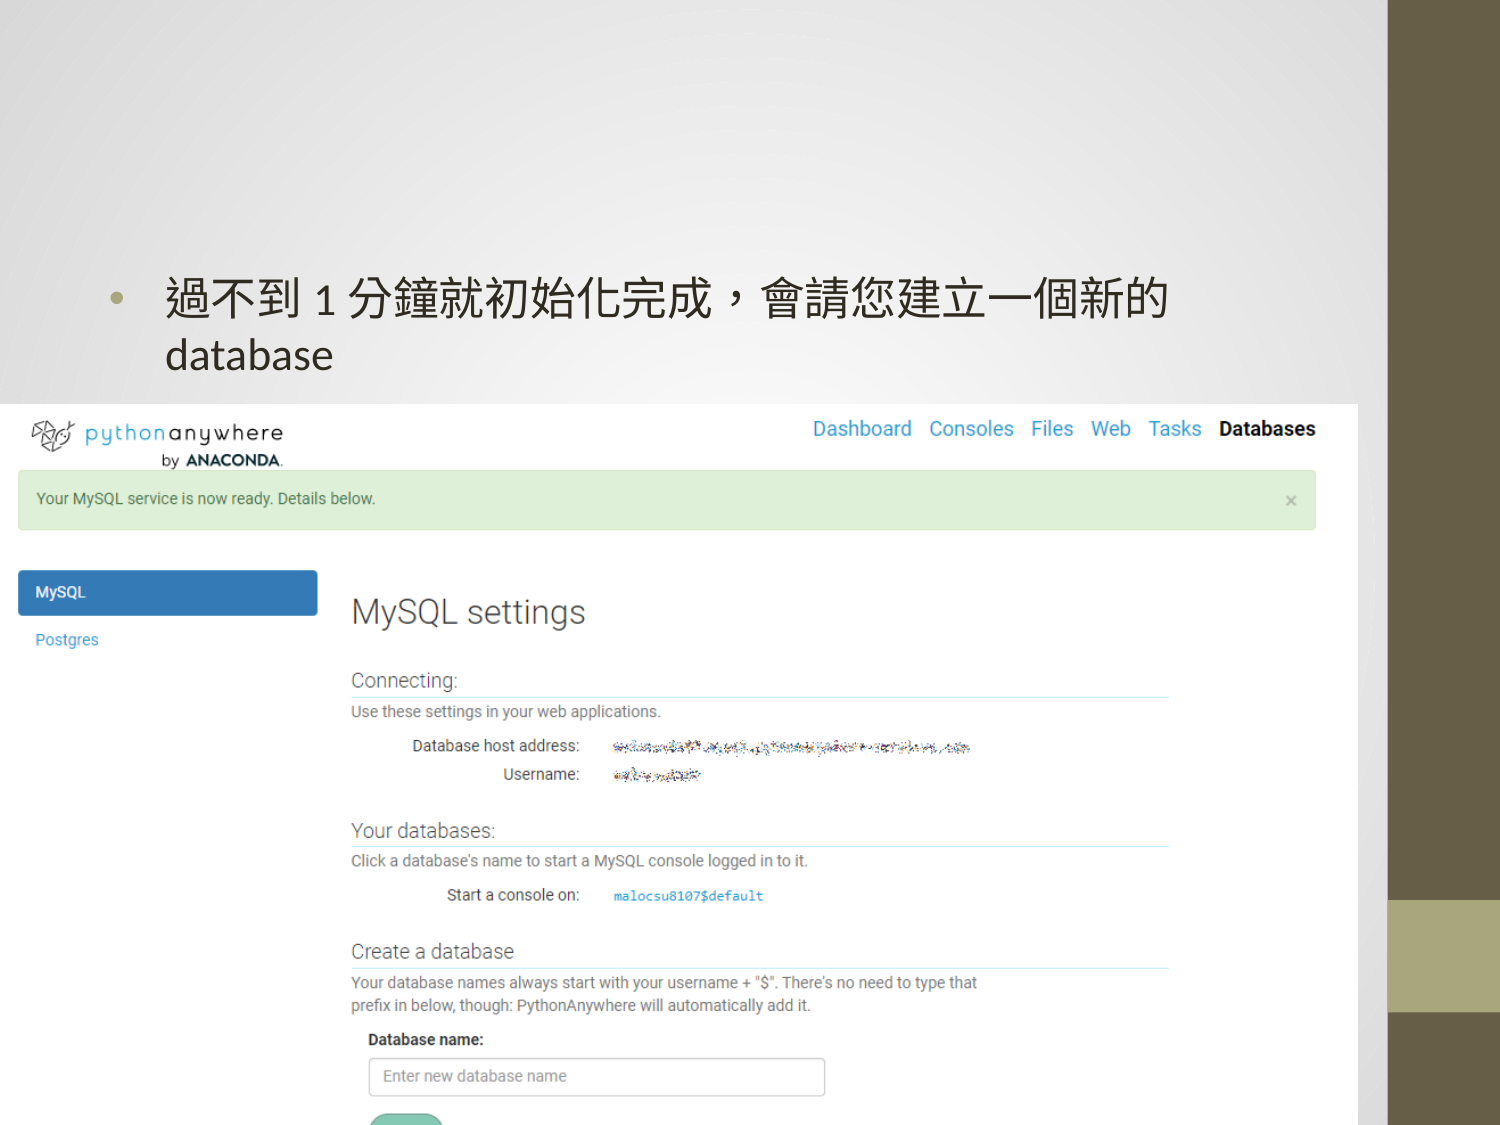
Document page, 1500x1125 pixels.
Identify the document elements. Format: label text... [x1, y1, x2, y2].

list 過不到1分鐘就初始化完成，會請您建立一個新的database [75, 262, 1325, 403]
picture [0, 404, 1358, 1125]
